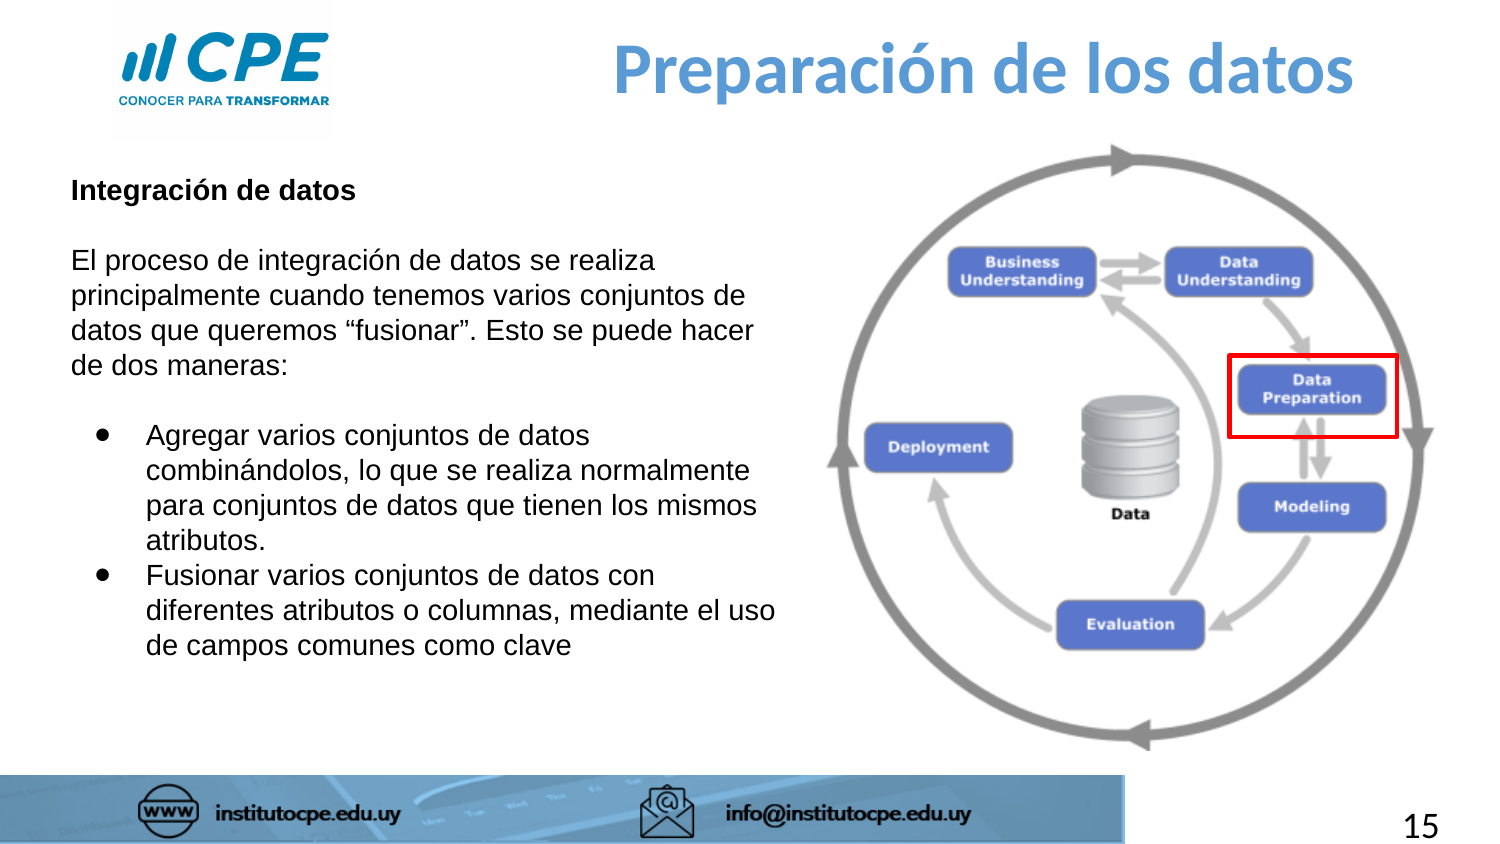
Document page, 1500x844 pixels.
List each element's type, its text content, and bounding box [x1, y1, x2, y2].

text_box Integración de datos El proceso de integración de datos se realiza principalmente cuando tenemos varios conjuntos de datos que queremos “fusionar”. Esto se puede hacer de dos maneras: Agregar varios conjuntos de datos combinándolos, lo que se realiza normalmente para conjuntos de datos que tienen los mismos atributos. Fusionar varios conjuntos de datos con diferentes atributos o columnas, mediante el uso de campos comunes como clave [55, 156, 797, 676]
picture [0, 775, 1126, 844]
picture [802, 135, 1465, 752]
text_box Preparación de los datos [532, 29, 1437, 112]
text_box ‹#› [1386, 793, 1500, 826]
picture [112, 0, 333, 139]
